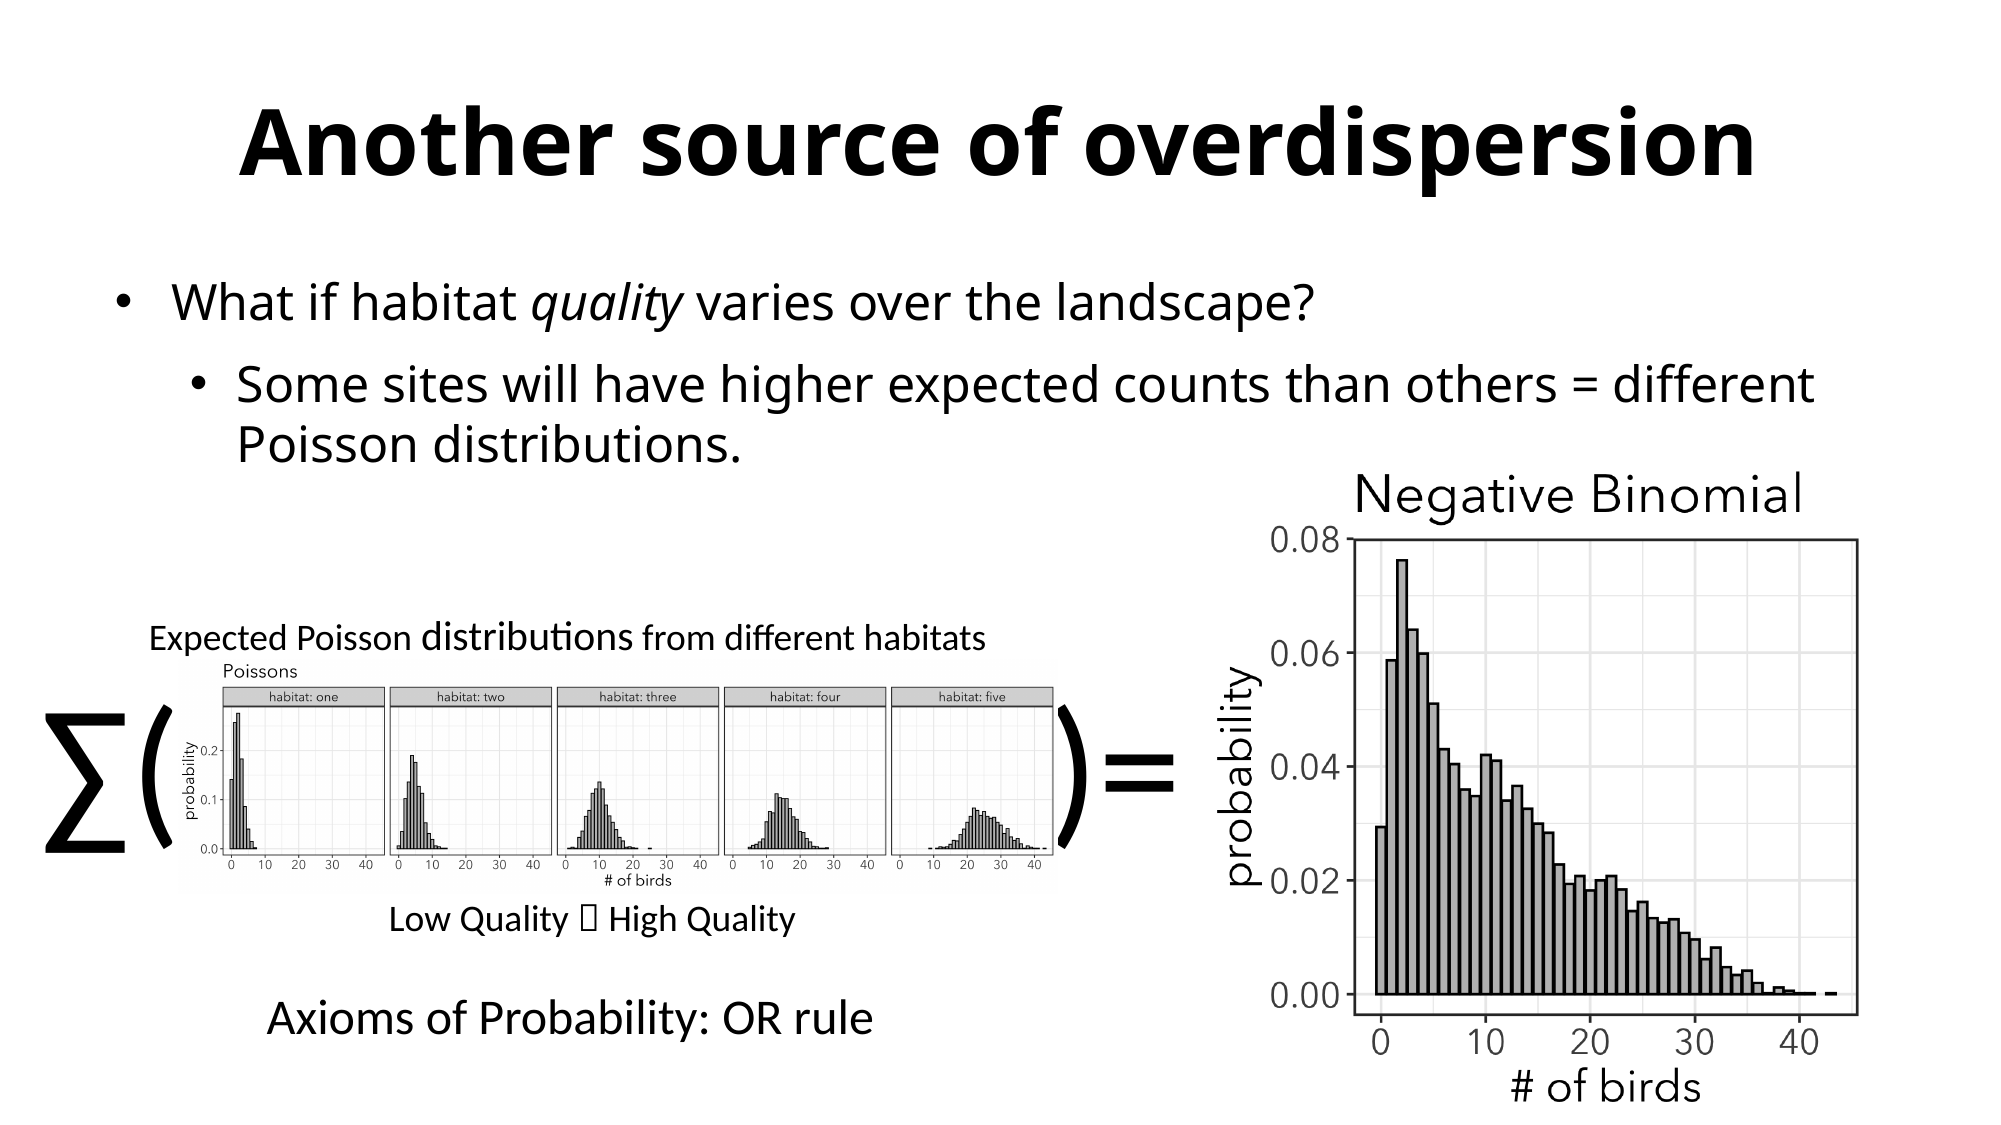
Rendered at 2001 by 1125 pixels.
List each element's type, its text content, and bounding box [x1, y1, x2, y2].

text_box Axioms of Probability: OR rule [251, 976, 890, 1052]
text_box Low Quality  High Quality [374, 902, 811, 947]
picture [178, 659, 1058, 894]
text_box ∑( )= [25, 652, 1201, 1068]
list What if habitat quality varies over the landscape? Some sites will have higher expected counts than others = different Poisson distributions. [99, 262, 1900, 1005]
text_box Expected Poisson distributions from different habitats [134, 601, 1002, 667]
picture [1206, 460, 1872, 1125]
title Another source of overdispersion [99, 45, 1900, 233]
